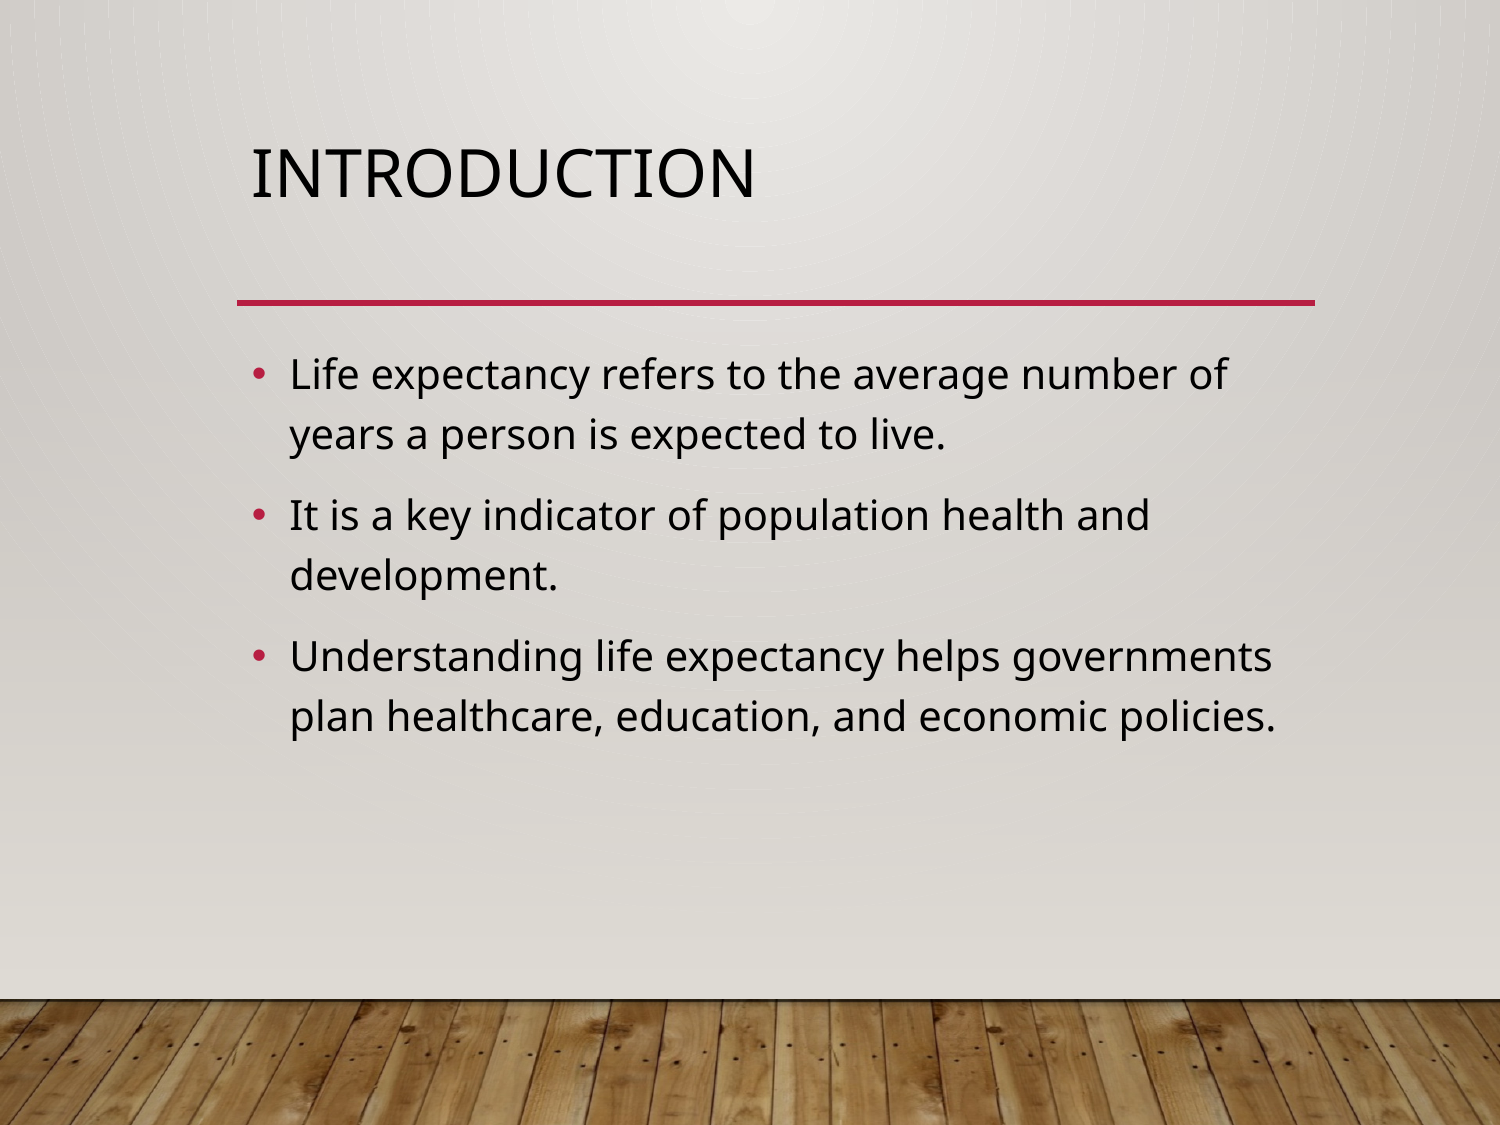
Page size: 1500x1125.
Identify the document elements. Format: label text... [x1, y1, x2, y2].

list Life expectancy refers to the average number of years a person is expected to live. It is a key indicator of population health and development. Understanding life expectancy helps governments plan healthcare, education, and economic policies. [236, 330, 1315, 897]
title Introduction [236, 131, 1315, 305]
picture [0, 999, 1500, 1125]
